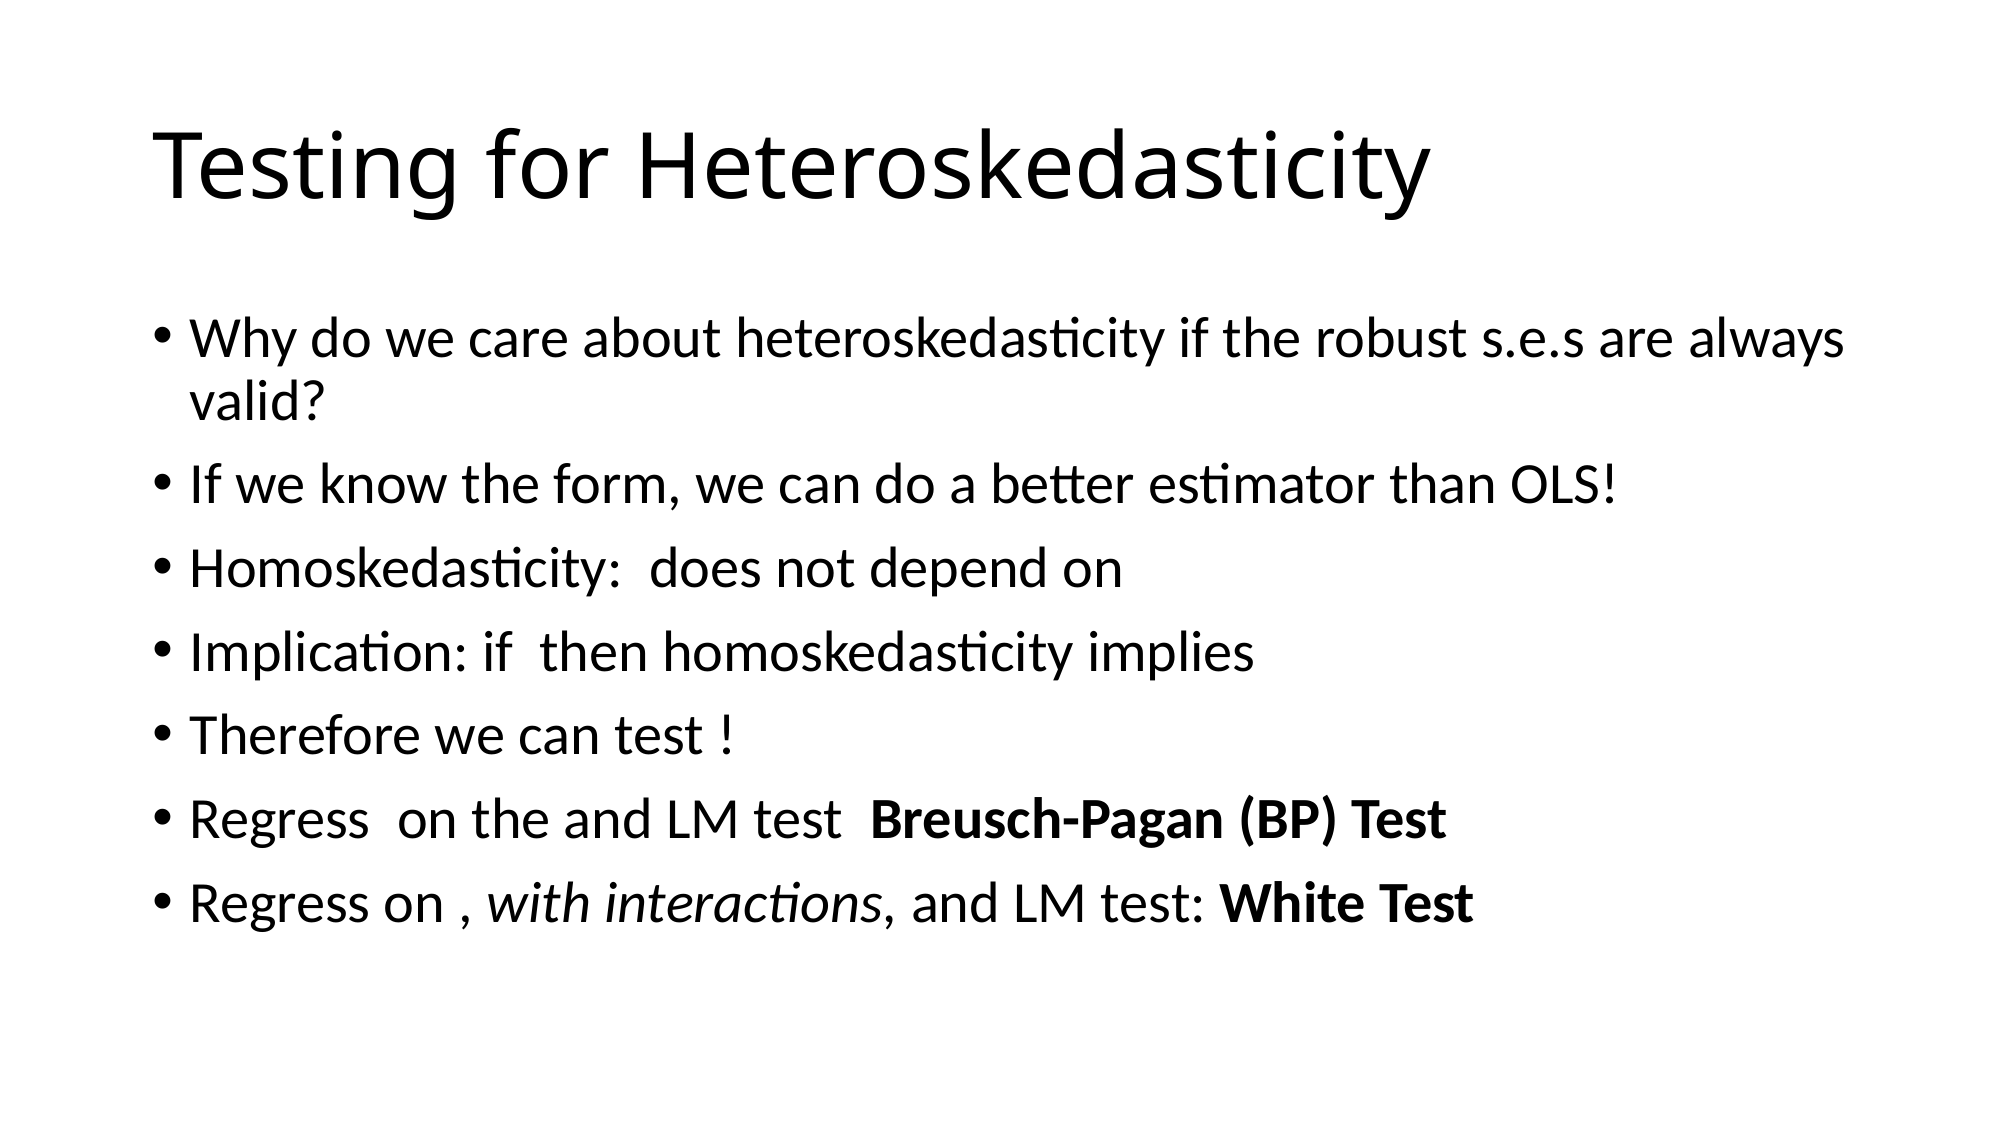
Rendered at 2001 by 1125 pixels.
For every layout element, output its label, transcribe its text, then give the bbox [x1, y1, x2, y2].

title Testing for Heteroskedasticity [137, 59, 1863, 278]
